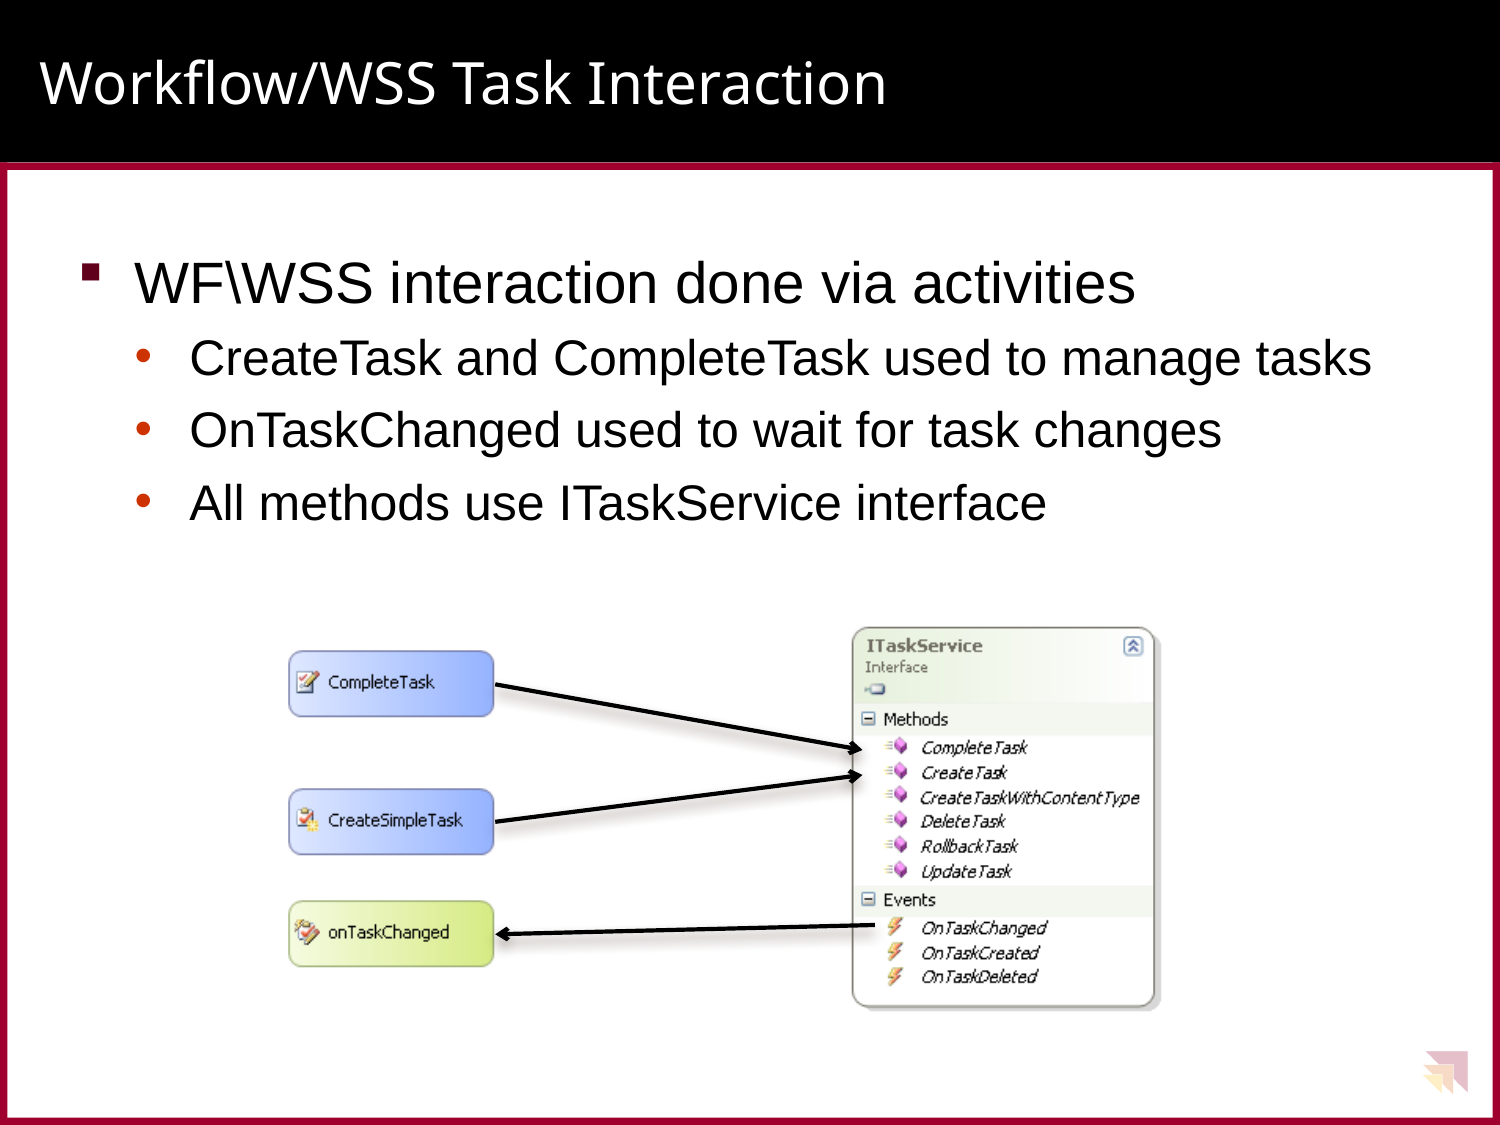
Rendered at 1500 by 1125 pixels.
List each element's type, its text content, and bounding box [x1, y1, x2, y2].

list WF\WSS interaction done via activities CreateTask and CompleteTask used to manage tasks OnTaskChanged used to wait for task changes All methods use ITaskService interface [62, 237, 1438, 588]
title Workflow/WSS Task Interaction [24, 12, 1438, 150]
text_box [287, 624, 1163, 1013]
